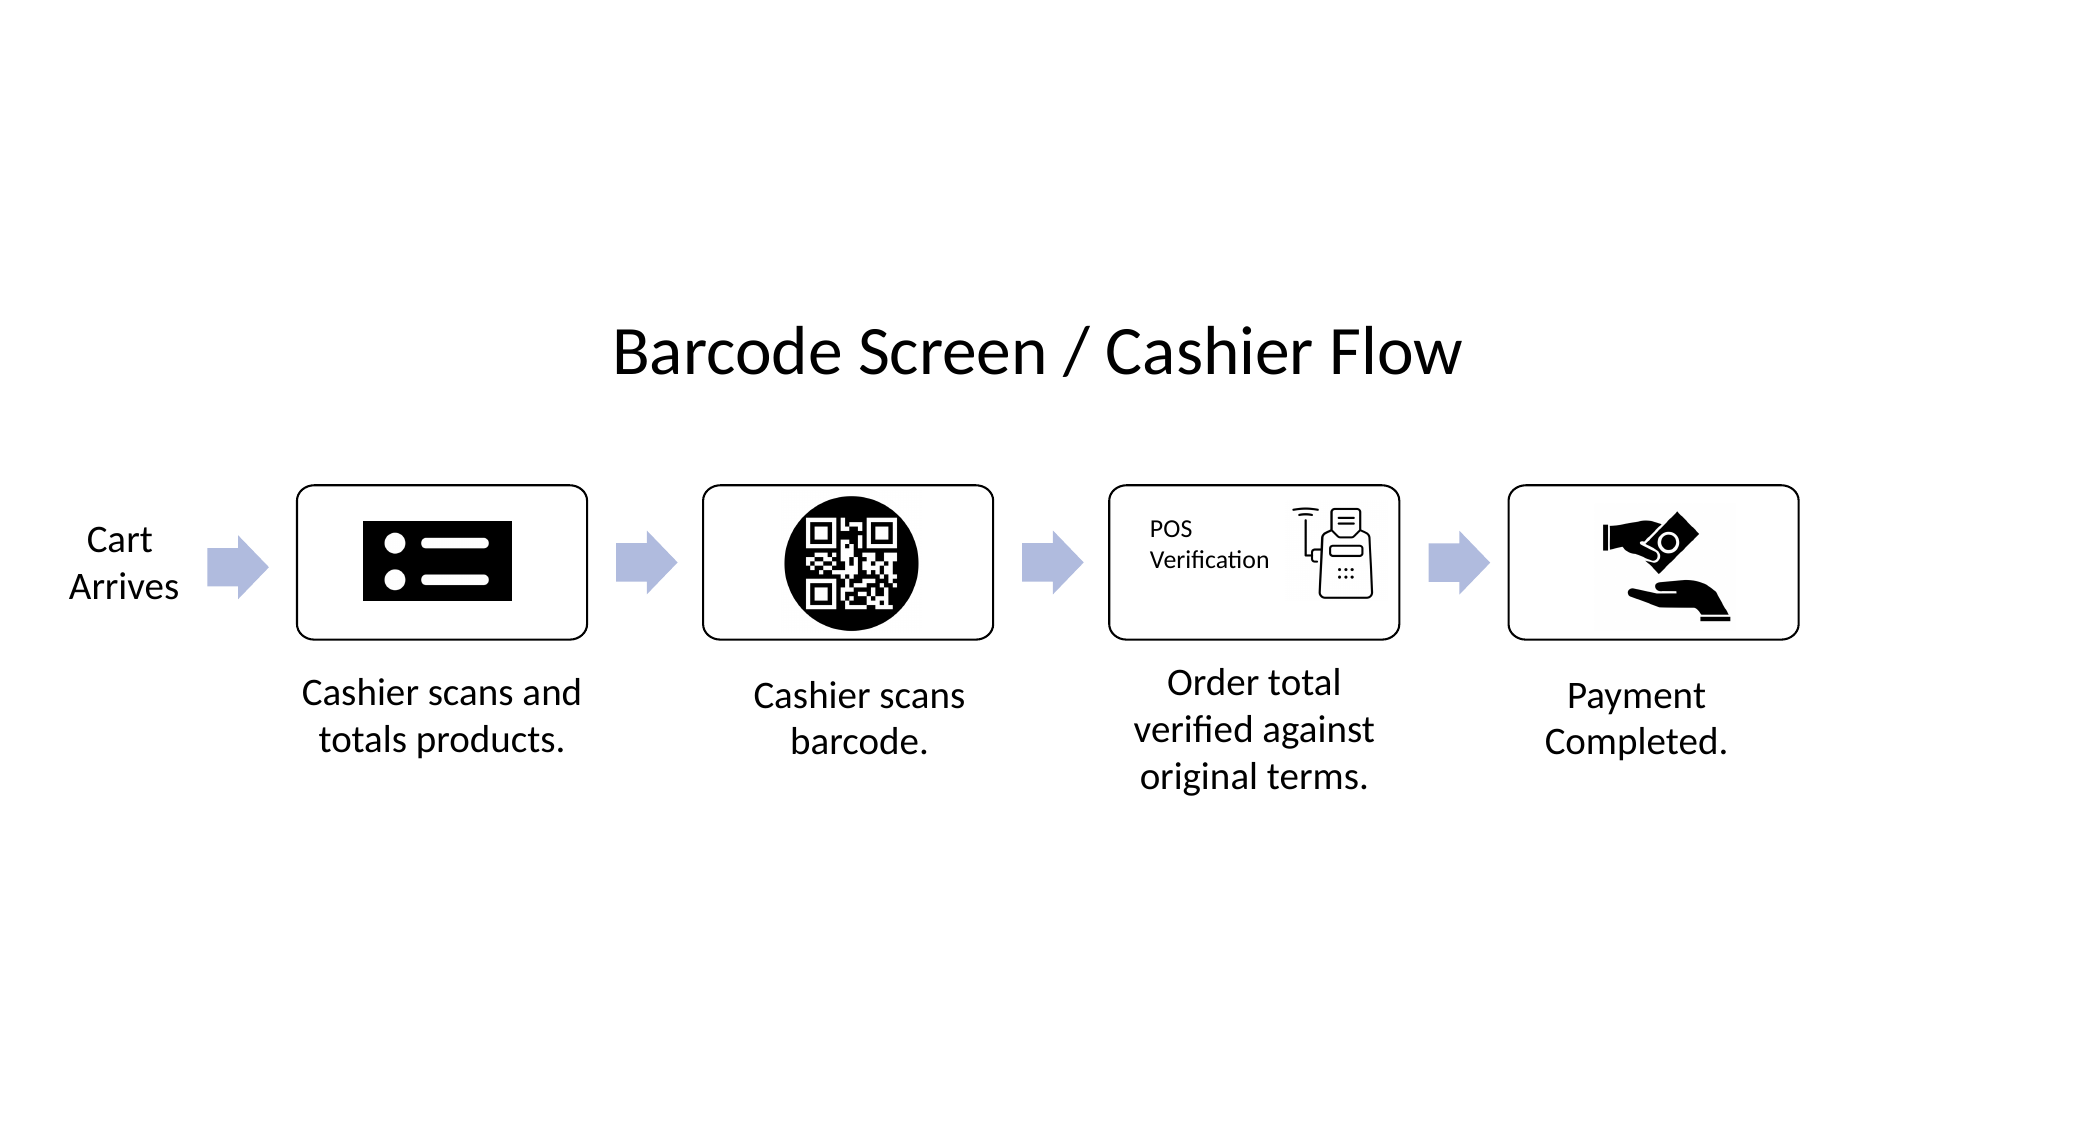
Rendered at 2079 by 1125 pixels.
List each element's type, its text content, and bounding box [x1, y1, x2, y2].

text_box [1428, 530, 1491, 595]
text_box [1507, 484, 1800, 641]
picture [363, 521, 512, 601]
text_box Cashier scans and totals products. [281, 659, 603, 768]
text_box Barcode Screen / Cashier Flow [597, 298, 1482, 396]
text_box Cart Arrives [0, 506, 285, 615]
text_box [296, 485, 1400, 640]
picture [1593, 503, 1736, 631]
picture [1285, 500, 1388, 601]
text_box [207, 535, 269, 600]
picture [781, 490, 922, 633]
text_box Payment Completed. [1475, 661, 1798, 770]
text_box Order total verified against original terms. [1093, 649, 1415, 805]
text_box Cashier scans barcode. [698, 661, 1021, 770]
